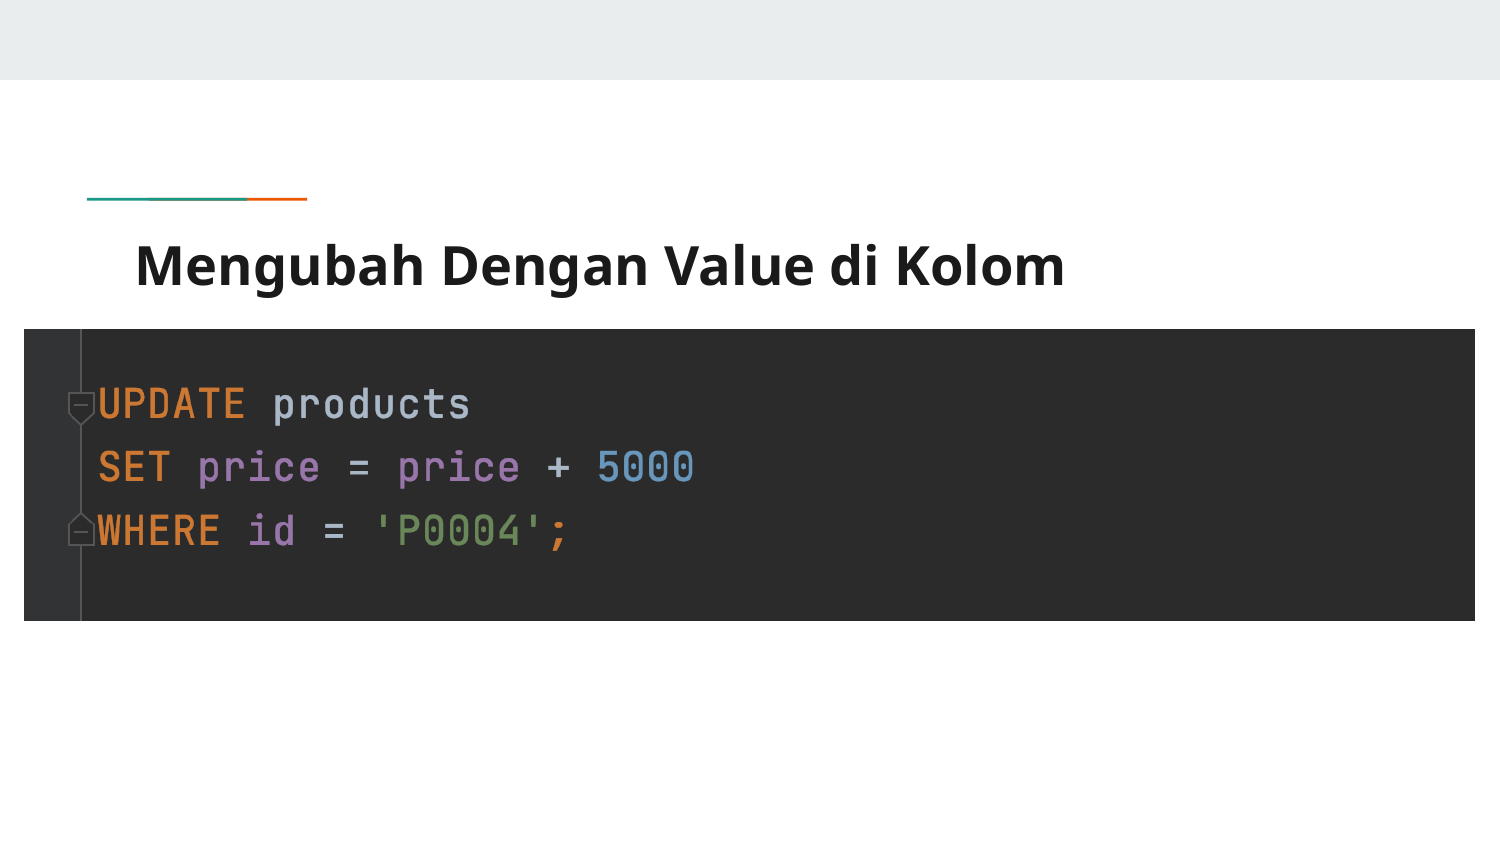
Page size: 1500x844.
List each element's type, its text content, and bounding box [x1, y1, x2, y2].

picture [24, 328, 1476, 621]
title Mengubah Dengan Value di Kolom [119, 216, 1381, 305]
